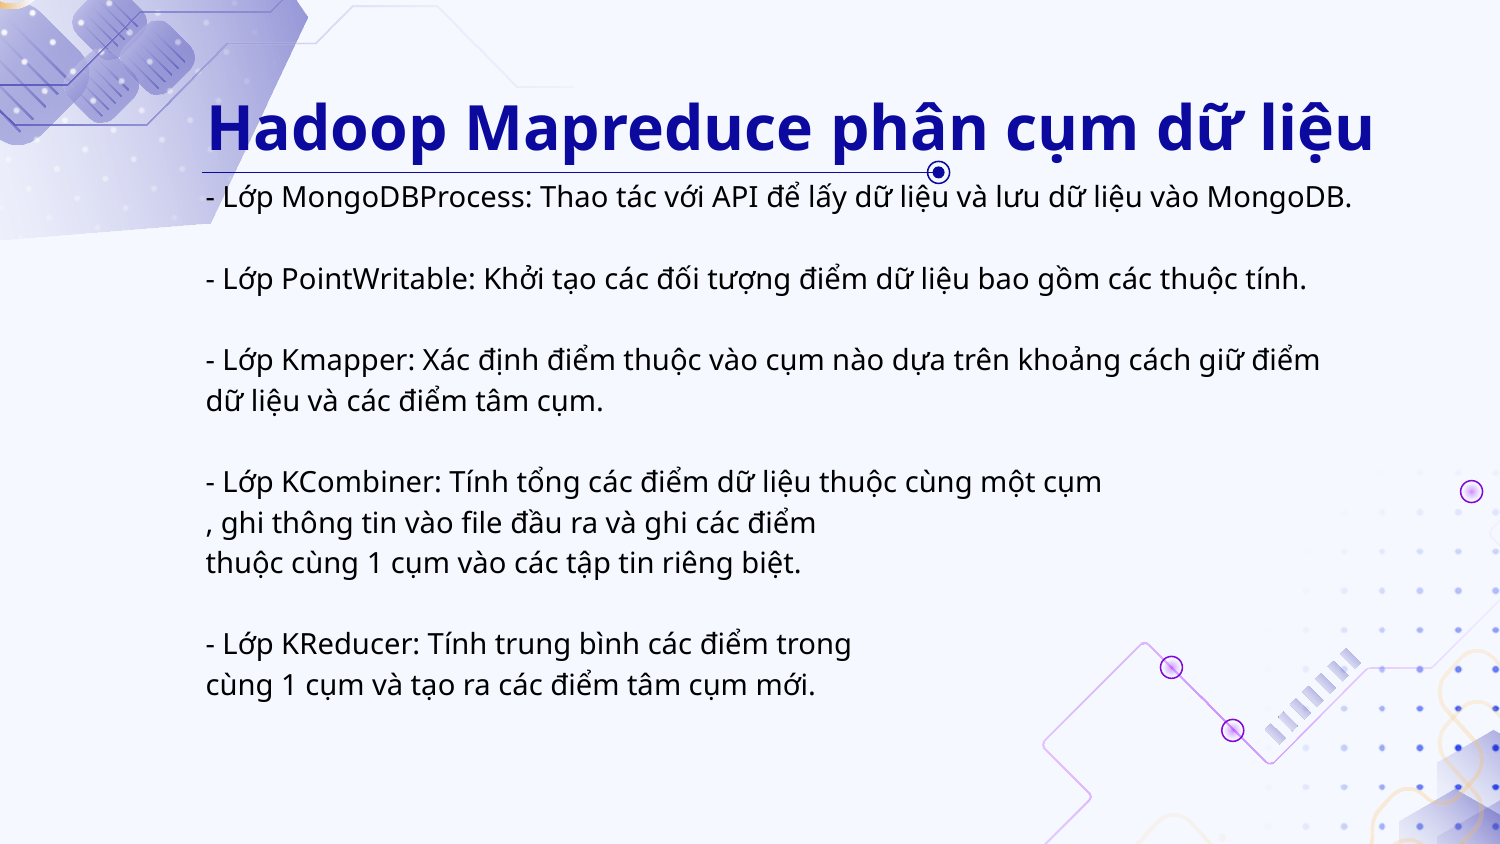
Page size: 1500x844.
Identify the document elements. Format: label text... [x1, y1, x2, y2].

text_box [201, 161, 950, 184]
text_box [1460, 480, 1483, 503]
title Hadoop Mapreduce phân cụm dữ liệu [891, 75, 1486, 163]
subtitle - Lớp MongoDBProcess: Thao tác với API để lấy dữ liệu và lưu dữ liệu vào MongoDB. - Lớp PointWritable: Khởi tạo các đối tượng điểm dữ liệu bao gồm các thuộc tính. - Lớp Kmapper: Xác định điểm thuộc vào cụm nào dựa trên khoảng cách giữ điểm dữ liệu và các điểm tâm cụm. - Lớp KCombiner: Tính tổng các điểm dữ liệu thuộc cùng một cụm , ghi thông tin vào file đầu ra và ghi các điểm thuộc cùng 1 cụm vào các tập tin riêng biệt. - Lớp KReducer: Tính trung bình các điểm trong cùng 1 cụm và tạo ra các điểm tâm cụm mới. [115, 556, 775, 800]
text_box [0, 0, 886, 550]
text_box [780, 440, 1500, 844]
subtitle - Lớp MongoDBProcess: Thao tác với API để lấy dữ liệu và lưu dữ liệu vào MongoDB. - Lớp PointWritable: Khởi tạo các đối tượng điểm dữ liệu bao gồm các thuộc tính. - Lớp Kmapper: Xác định điểm thuộc vào cụm nào dựa trên khoảng cách giữ điểm dữ liệu và các điểm tâm cụm. - Lớp KCombiner: Tính tổng các điểm dữ liệu thuộc cùng một cụm , ghi thông tin vào file đầu ra và ghi các điểm thuộc cùng 1 cụm vào các tập tin riêng biệt. - Lớp KReducer: Tính trung bình các điểm trong cùng 1 cụm và tạo ra các điểm tâm cụm mới. [891, 157, 1372, 439]
